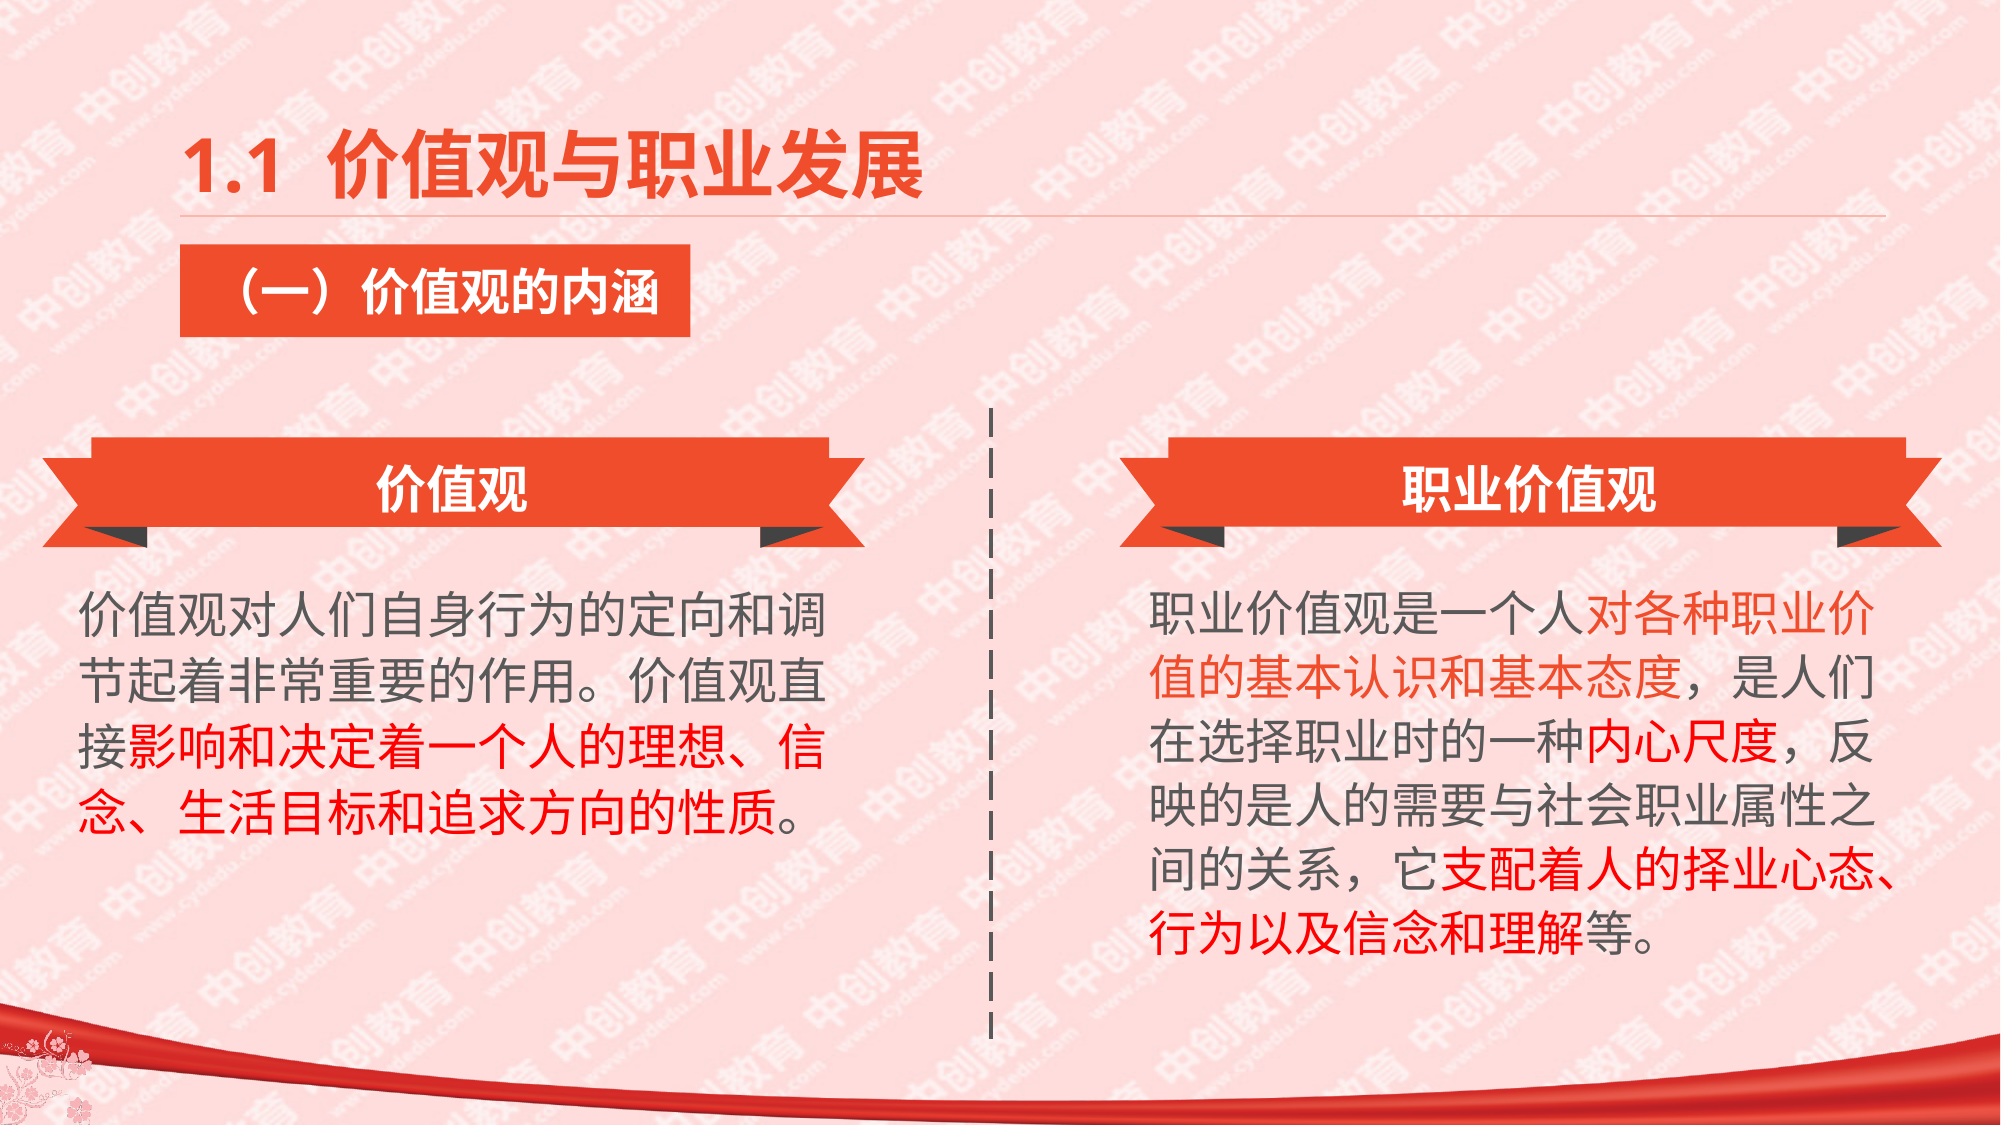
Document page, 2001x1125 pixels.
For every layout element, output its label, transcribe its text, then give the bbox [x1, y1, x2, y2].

picture [0, 0, 2001, 1125]
title 1.1 价值观与职业发展 [165, 120, 1620, 217]
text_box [1119, 437, 1943, 548]
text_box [42, 437, 866, 548]
text_box （一）价值观的内涵 [179, 243, 691, 338]
text_box 职业价值观是一个人对各种职业价值的基本认识和基本态度，是人们在选择职业时的一种内心尺度，反映的是人的需要与社会职业属性之间的关系，它支配着人的择业心态、行为以及信念和理解等。 [1134, 569, 1925, 973]
text_box 价值观对人们自身行为的定向和调节起着非常重要的作用。价值观直接影响和决定着一个人的理想、信念、生活目标和追求方向的性质。 [57, 569, 848, 973]
